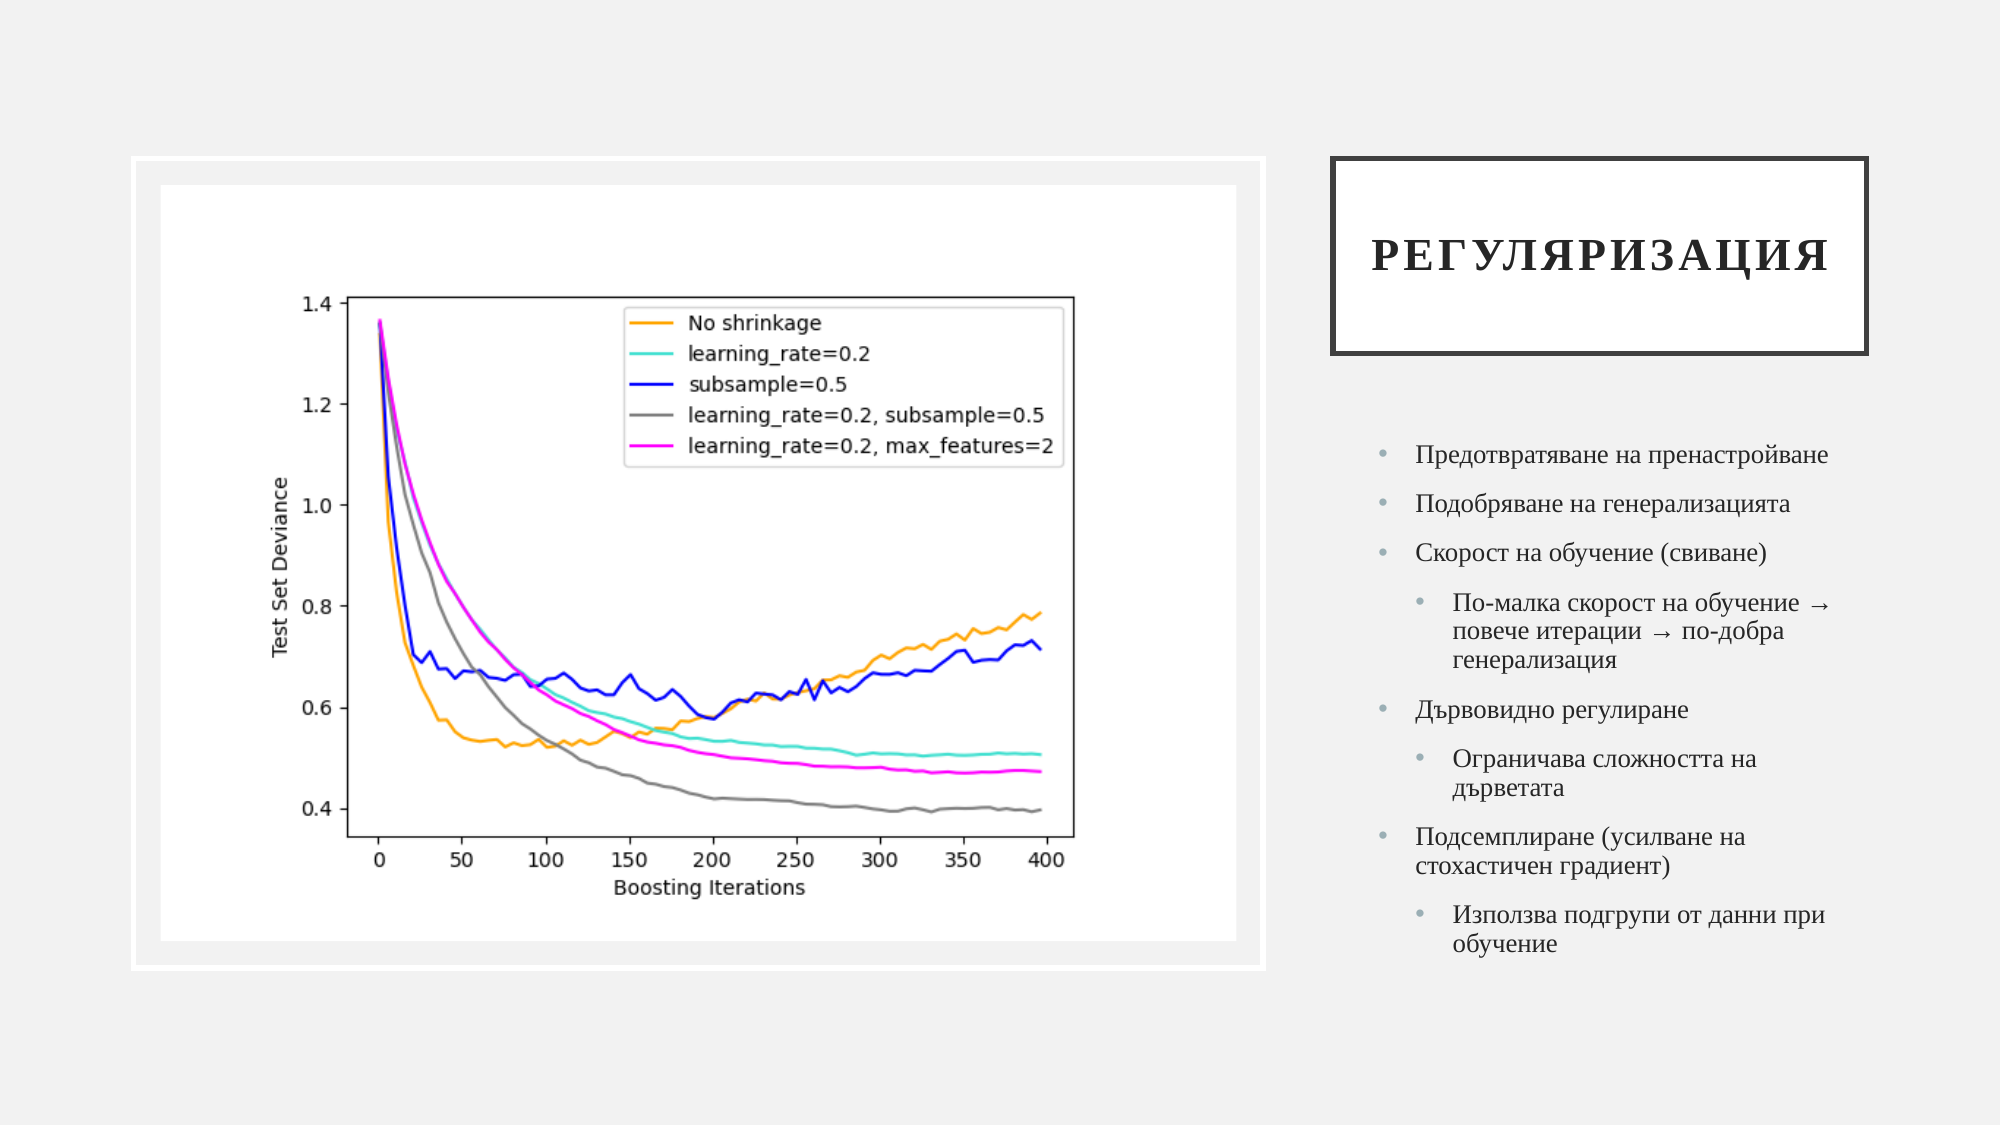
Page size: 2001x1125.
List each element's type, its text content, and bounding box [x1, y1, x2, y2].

text_box [133, 157, 1264, 969]
title Регуляризация [1330, 156, 1869, 356]
picture [230, 212, 1167, 915]
text_box [159, 184, 1237, 942]
list Предотвратяване на пренастройване Подобряване на генерализацията Скорост на обучение (свиване) По-малка скорост на обучение → повече итерации → по-добра генерализация Дървовидно регулиране Ограничава сложността на дърветата Подсемплиране (усилване на стохастичен градиент) Използва подгрупи от данни при обучение [1363, 432, 1866, 968]
